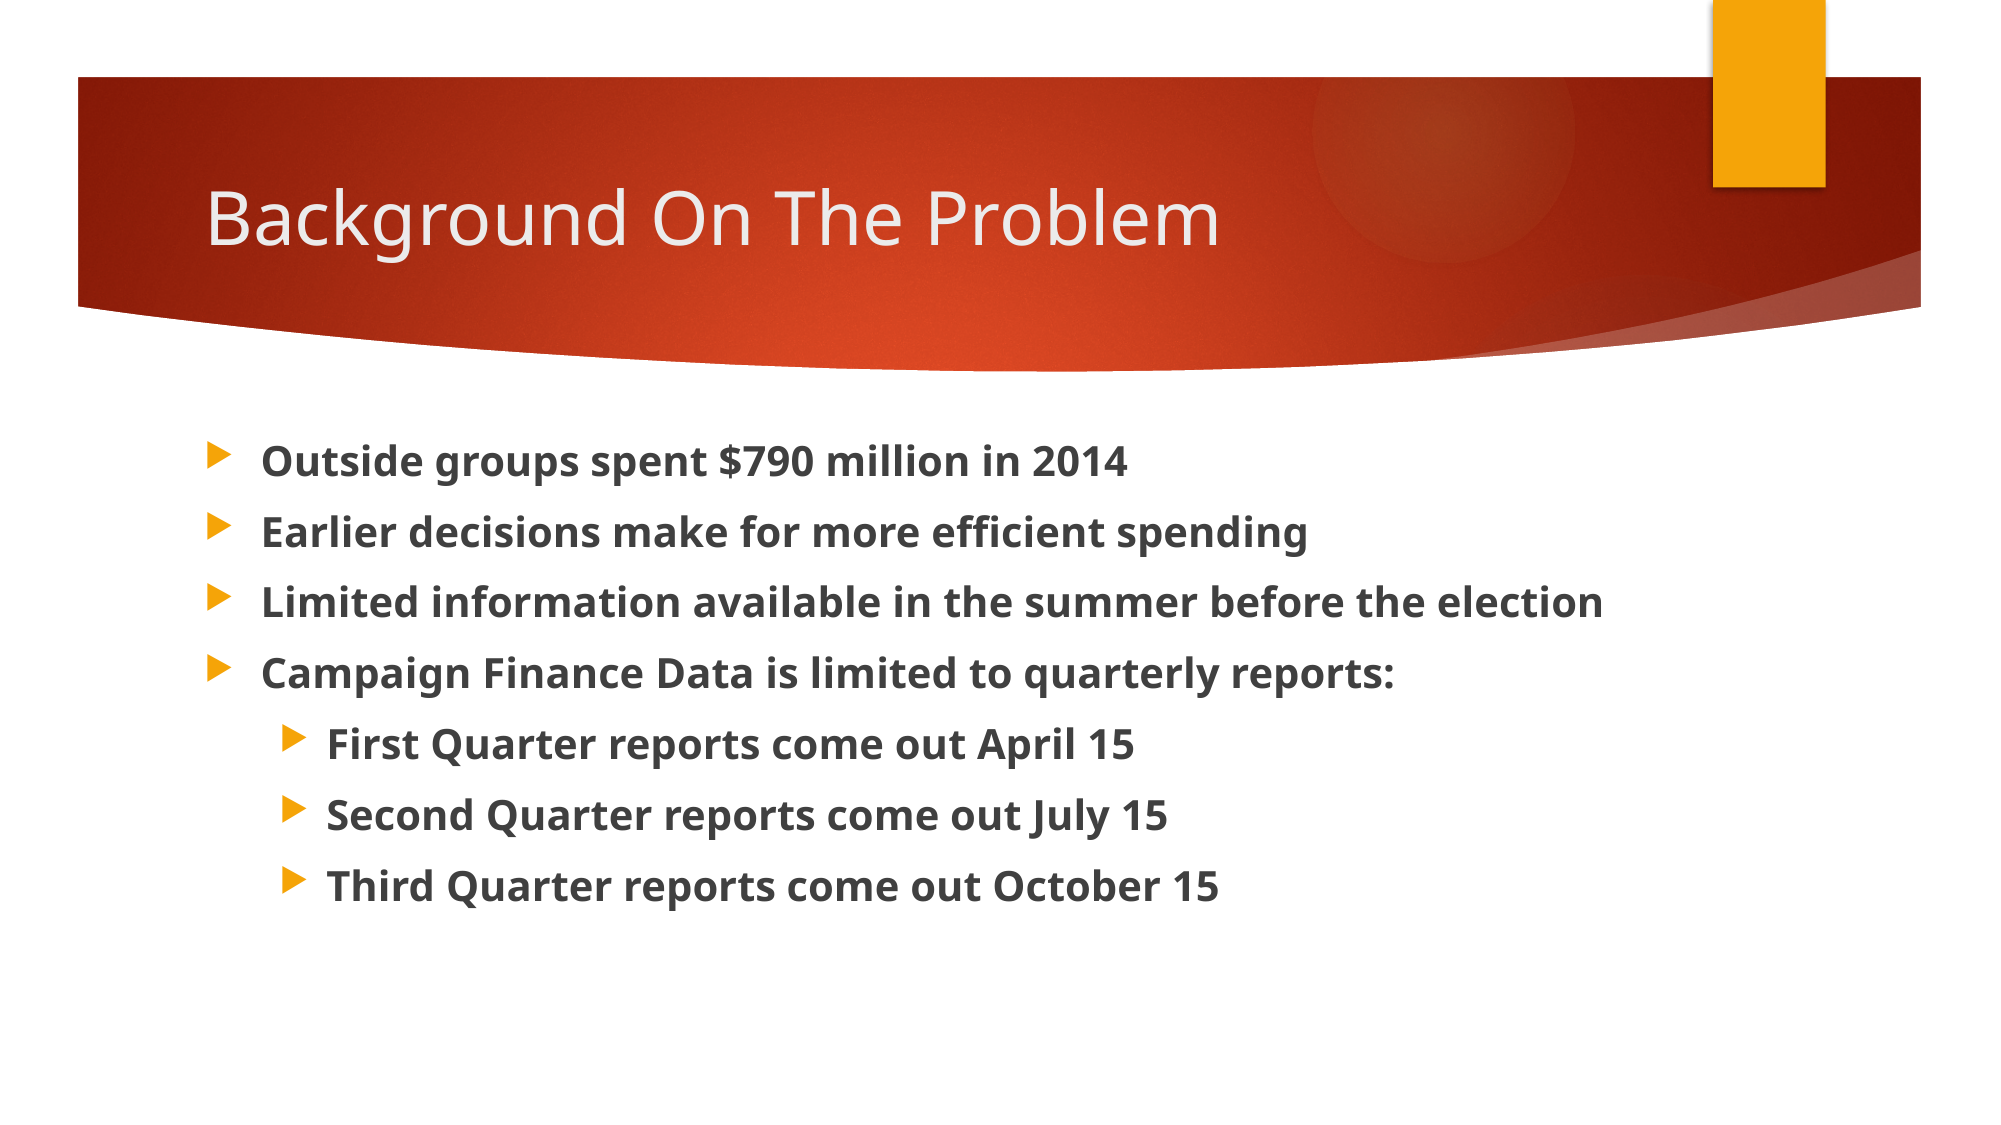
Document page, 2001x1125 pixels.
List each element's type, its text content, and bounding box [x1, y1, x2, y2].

list Outside groups spent $790 million in 2014 Earlier decisions make for more efficient spending Limited information available in the summer before the election Campaign Finance Data is limited to quarterly reports: First Quarter reports come out April 15 Second Quarter reports come out July 15 Third Quarter reports come out October 15 [189, 427, 1627, 988]
title Background On The Problem [189, 155, 1627, 275]
